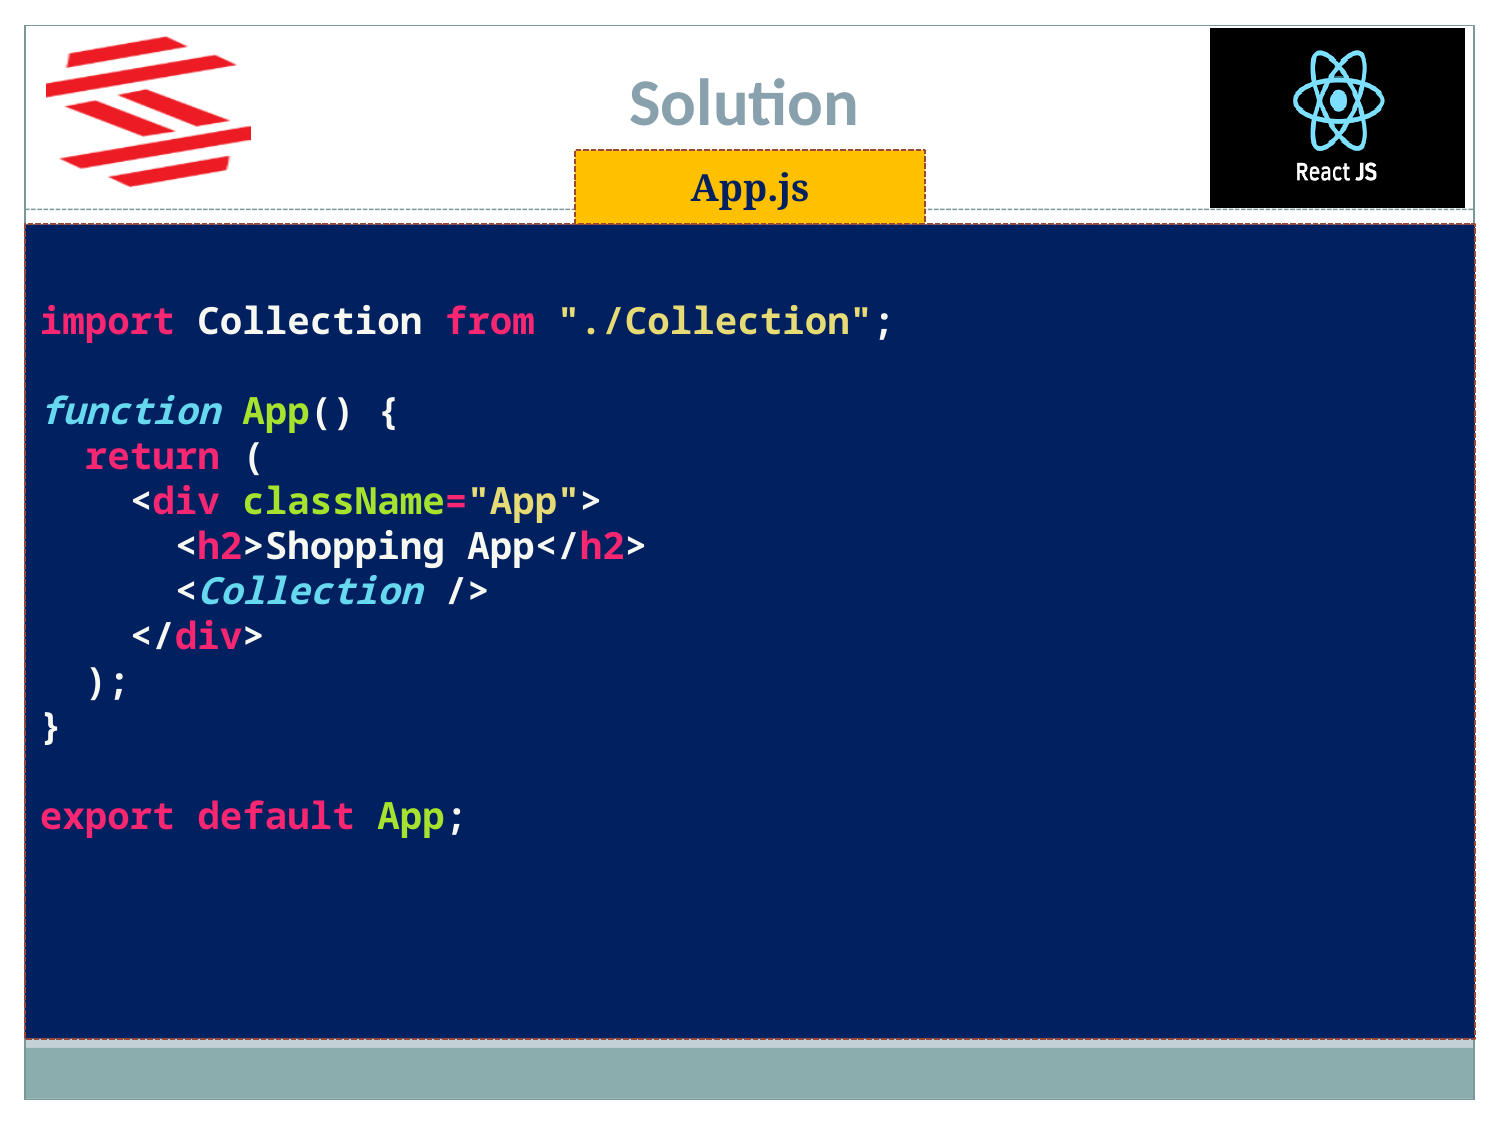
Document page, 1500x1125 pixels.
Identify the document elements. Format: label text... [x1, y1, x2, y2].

text_box import Collection from "./Collection"; function App() { return ( <div className="App"> <h2>Shopping App</h2> <Collection /> </div> ); } export default App; [24, 223, 1476, 1040]
text_box Solution [477, 0, 1475, 148]
text_box App.js [574, 149, 926, 225]
picture [46, 34, 252, 195]
picture [1210, 28, 1466, 209]
title [46, 23, 1203, 186]
